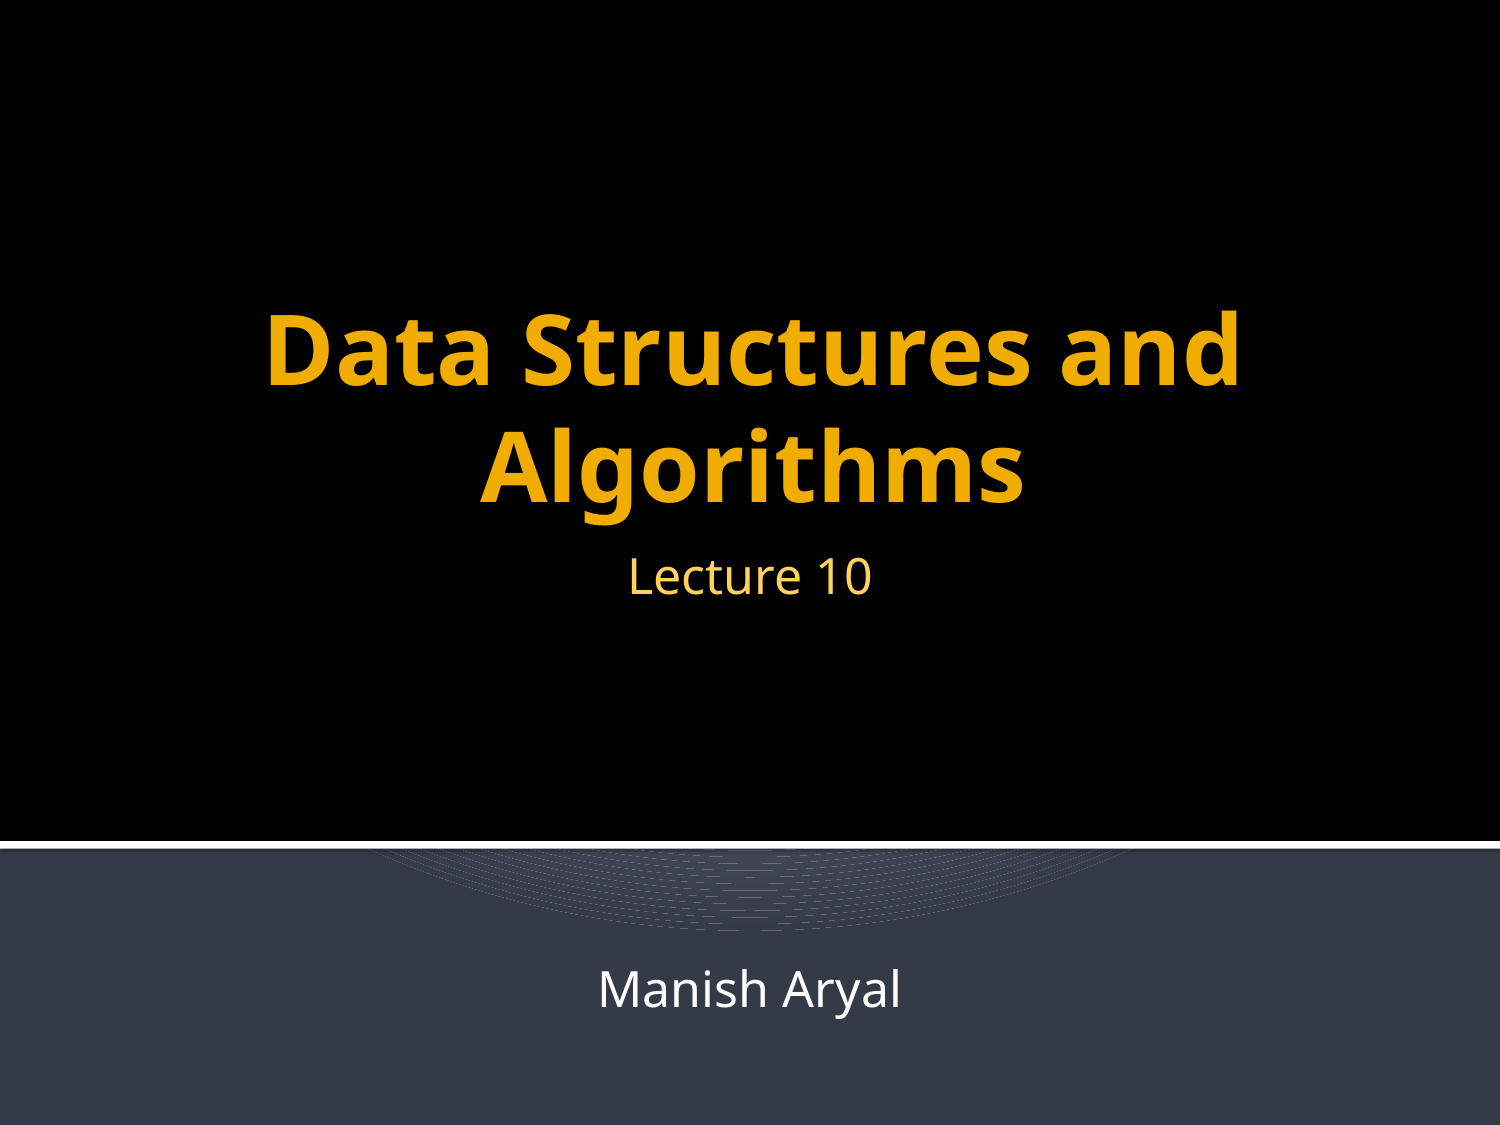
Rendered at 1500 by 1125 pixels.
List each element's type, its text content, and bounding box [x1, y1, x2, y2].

text_box Lecture 10 [0, 537, 1500, 613]
text_box Manish Aryal [0, 949, 1500, 1025]
title Data Structures and Algorithms [0, 287, 1500, 440]
